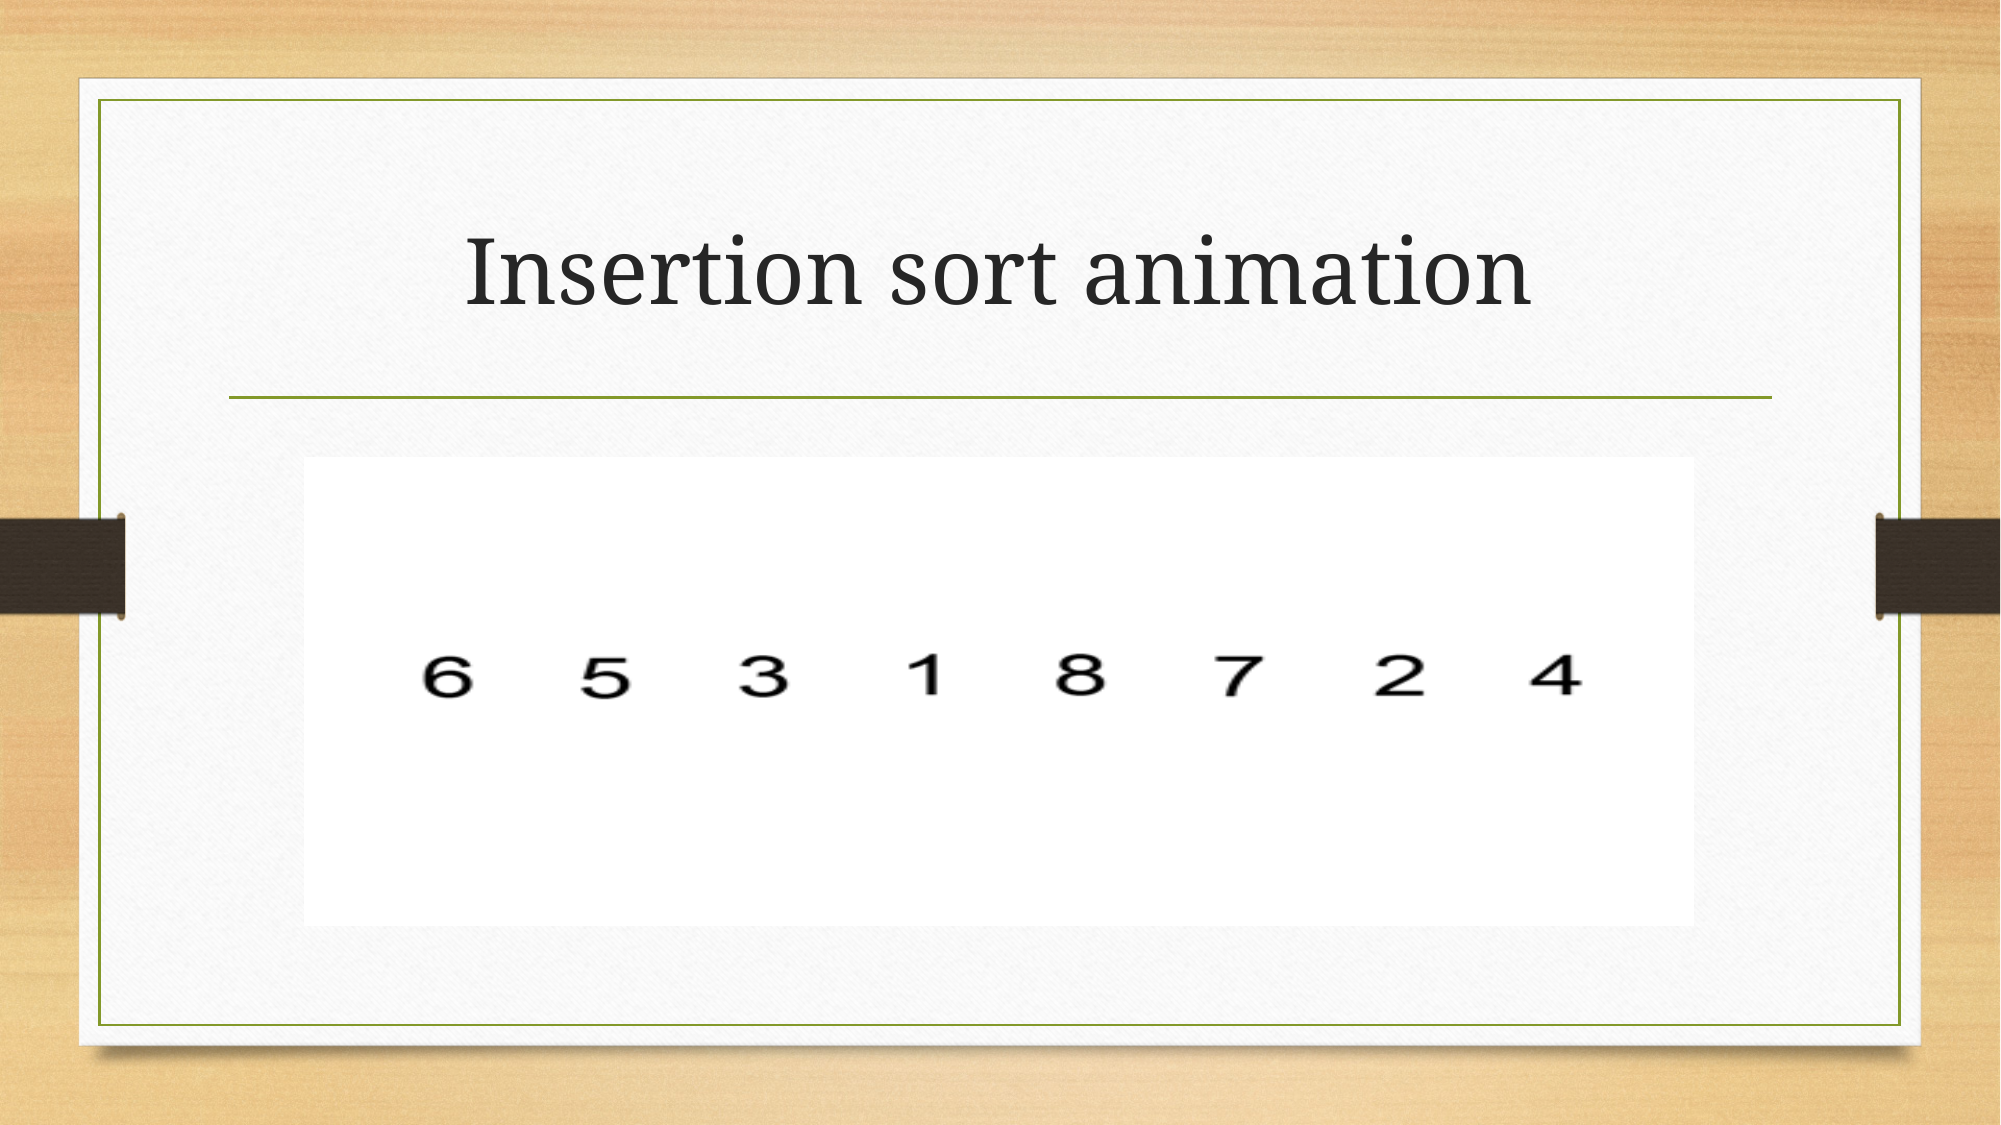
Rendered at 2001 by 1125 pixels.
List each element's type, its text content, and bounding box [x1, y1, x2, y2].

picture [0, 0, 2001, 1125]
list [304, 456, 1694, 927]
title Insertion sort animation [212, 161, 1788, 375]
